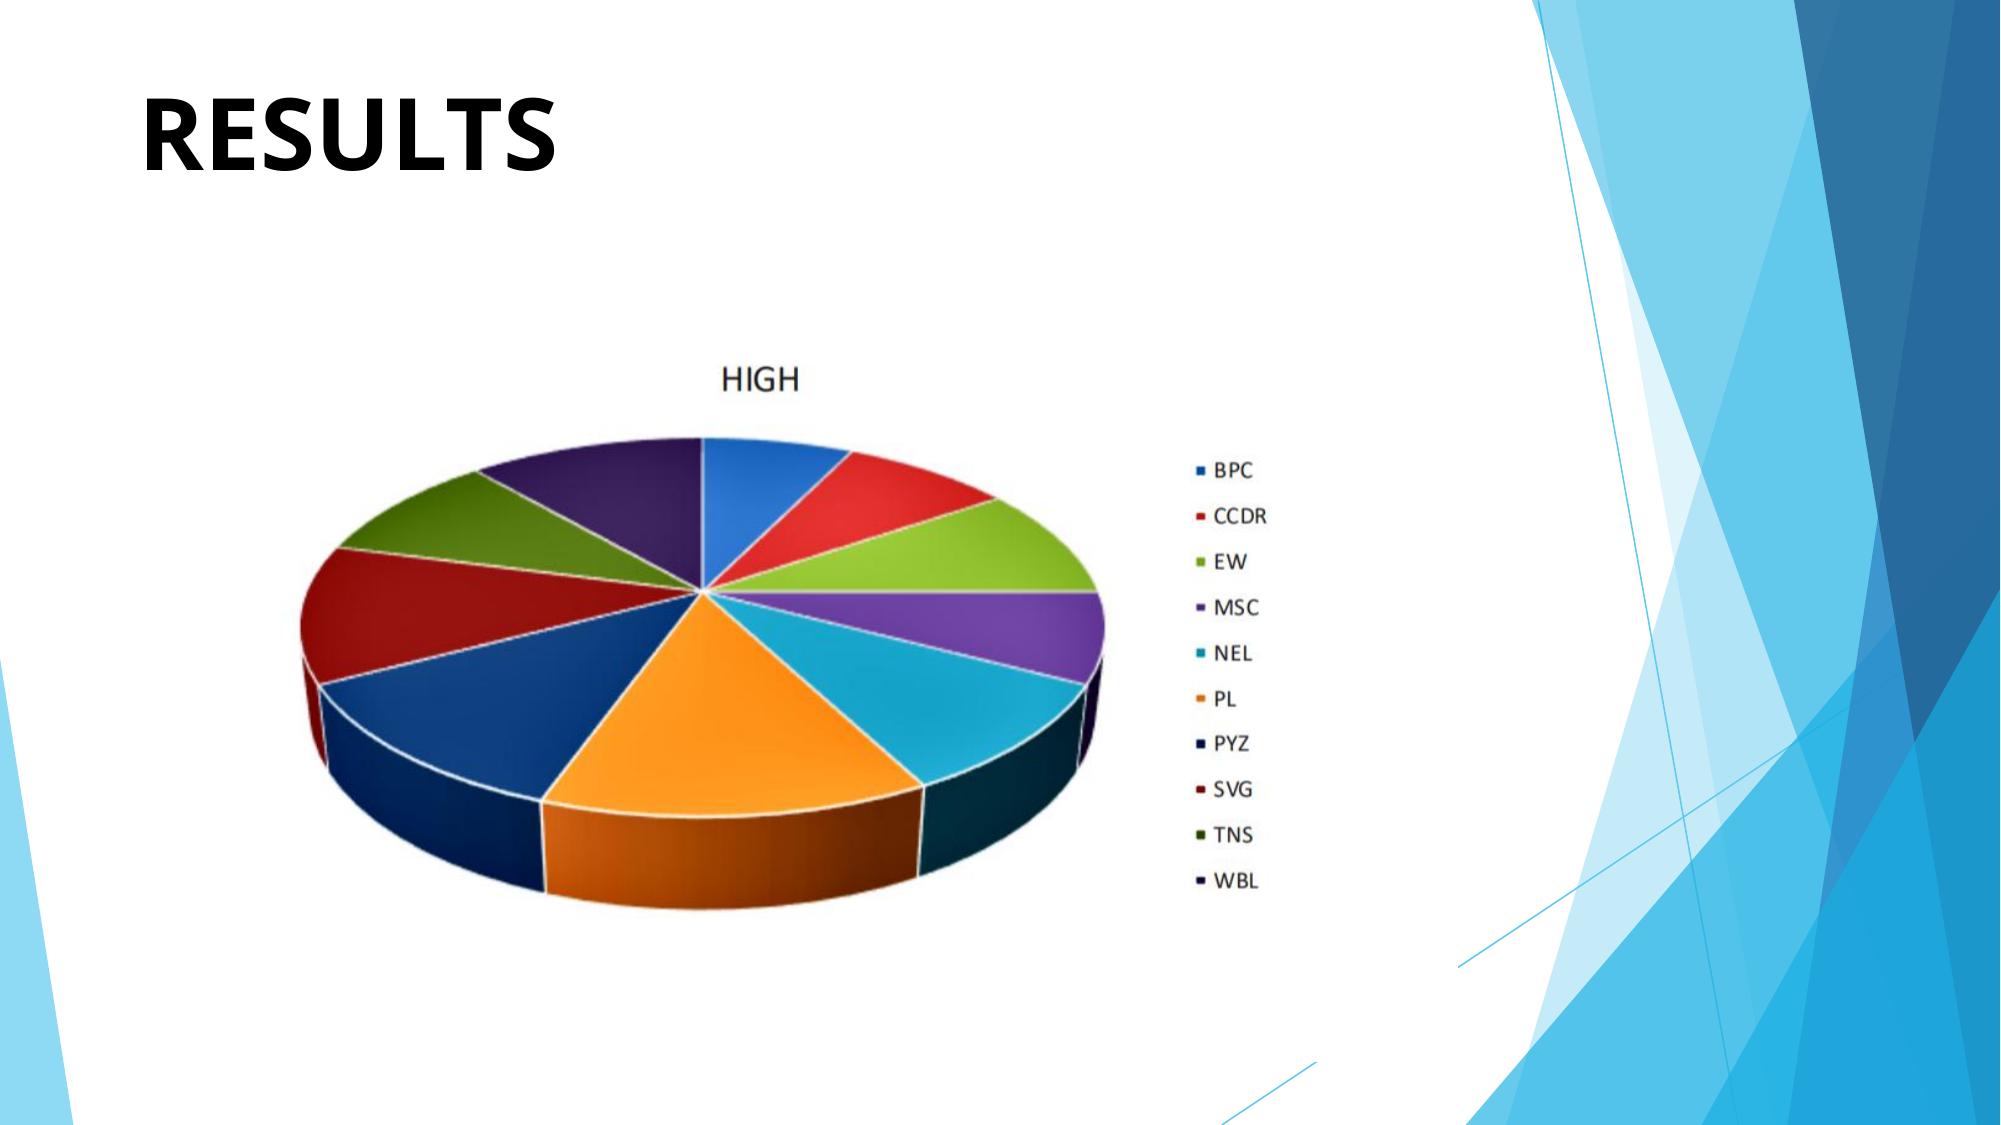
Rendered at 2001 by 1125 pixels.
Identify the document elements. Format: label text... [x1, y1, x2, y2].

picture [123, 246, 1458, 1062]
title RESULTS [123, 62, 1877, 189]
